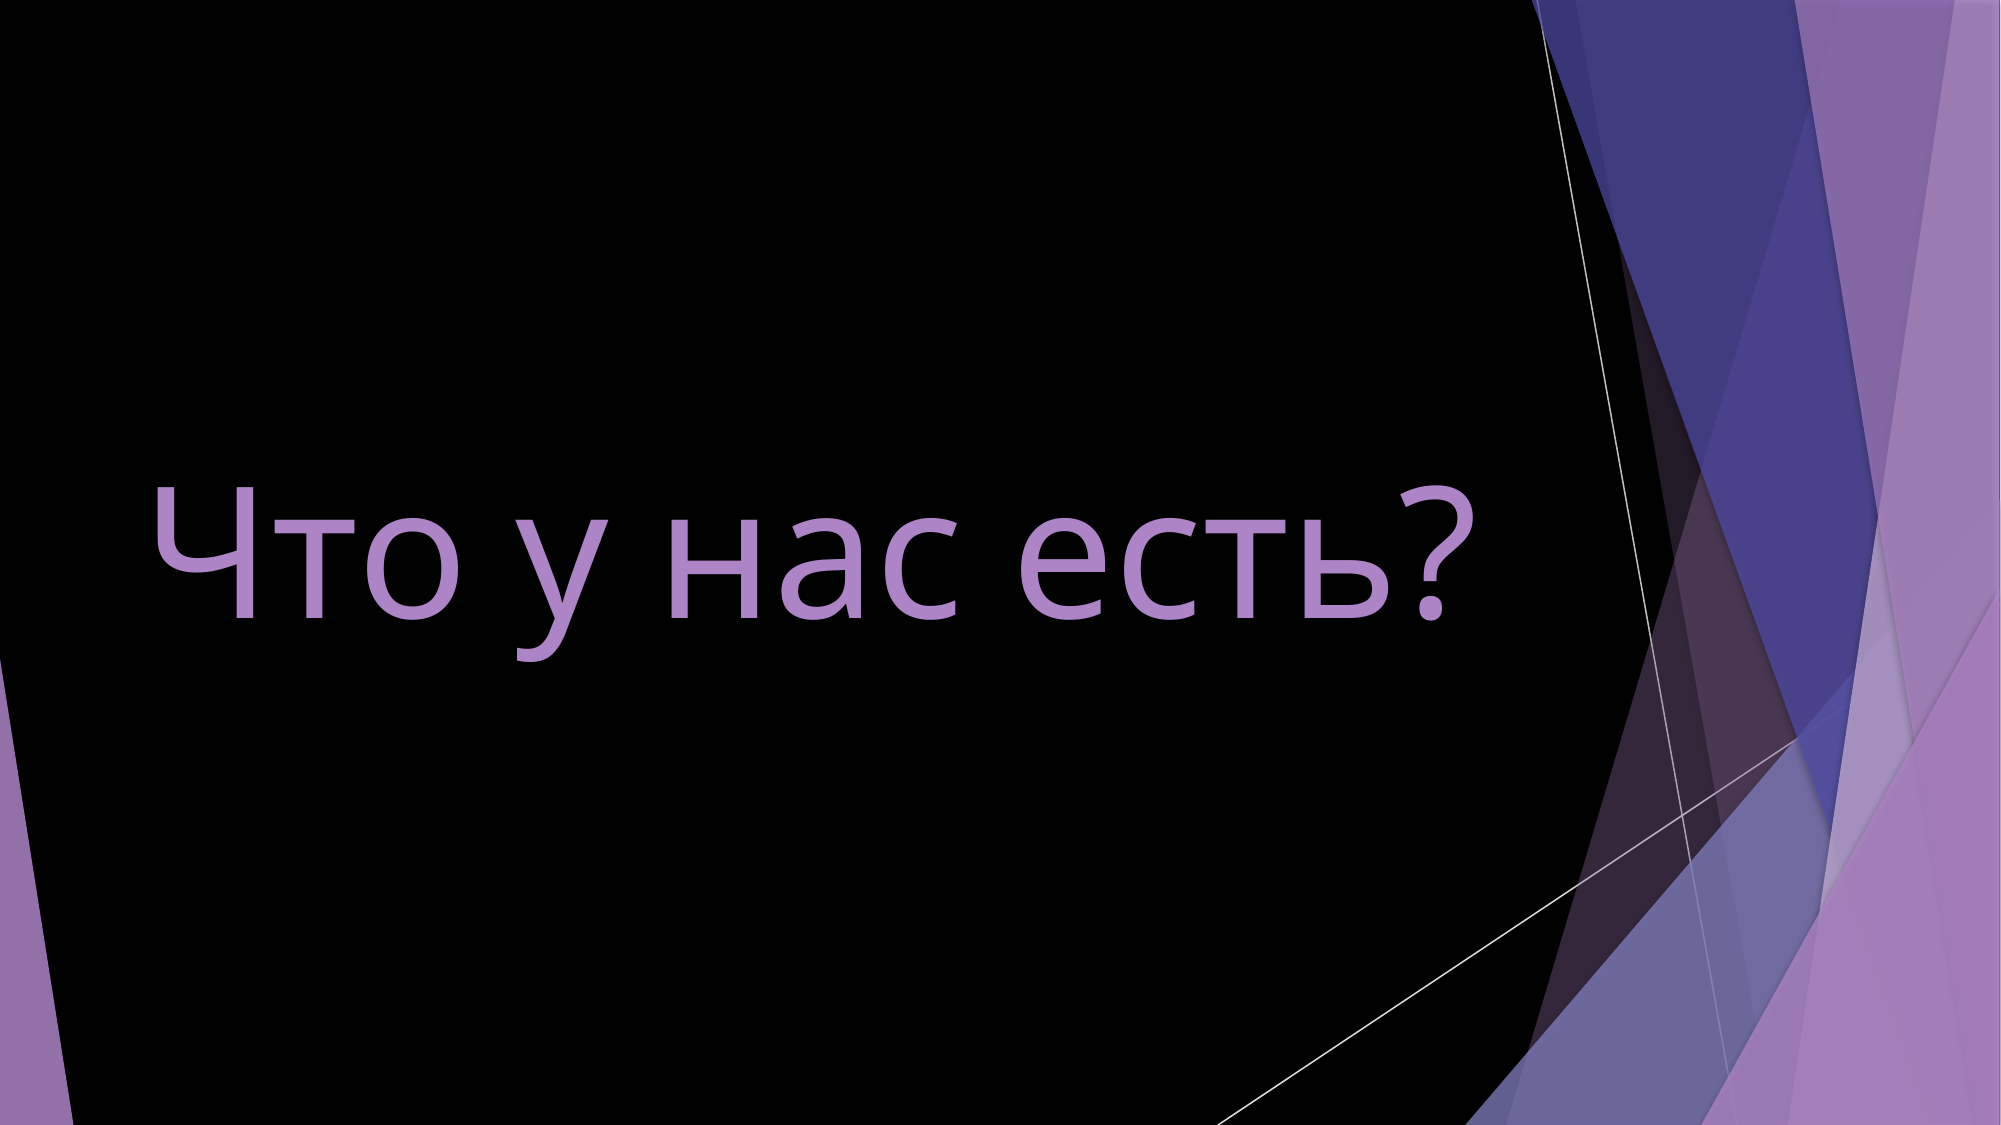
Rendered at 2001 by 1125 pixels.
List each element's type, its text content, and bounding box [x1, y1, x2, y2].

title Что у нас есть? [106, 428, 1517, 643]
